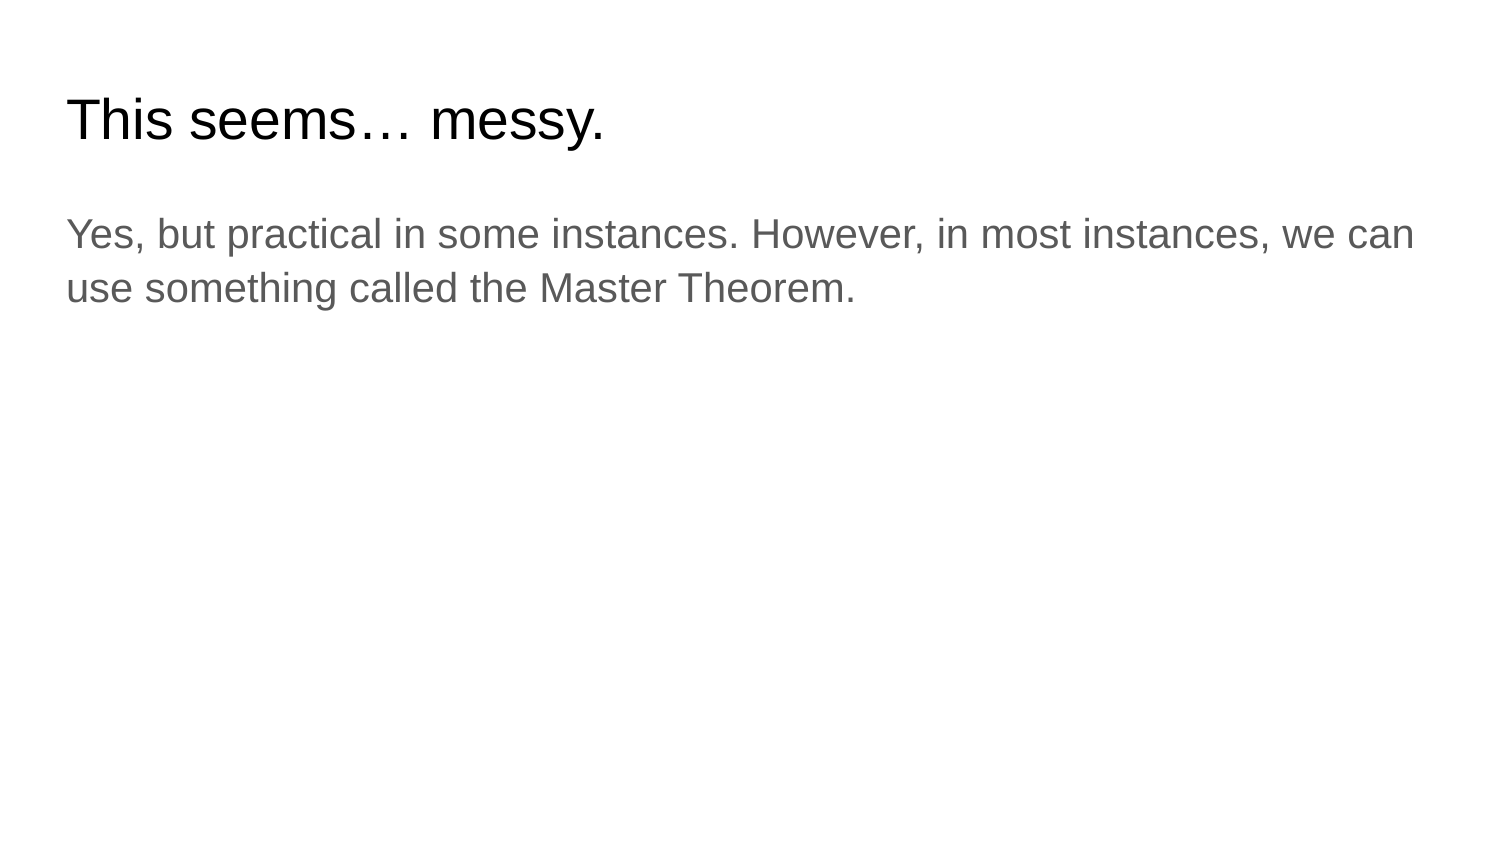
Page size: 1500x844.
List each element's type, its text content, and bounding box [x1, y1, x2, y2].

list Yes, but practical in some instances. However, in most instances, we can use something called the Master Theorem. [51, 189, 1449, 750]
title This seems… messy. [51, 72, 1449, 167]
